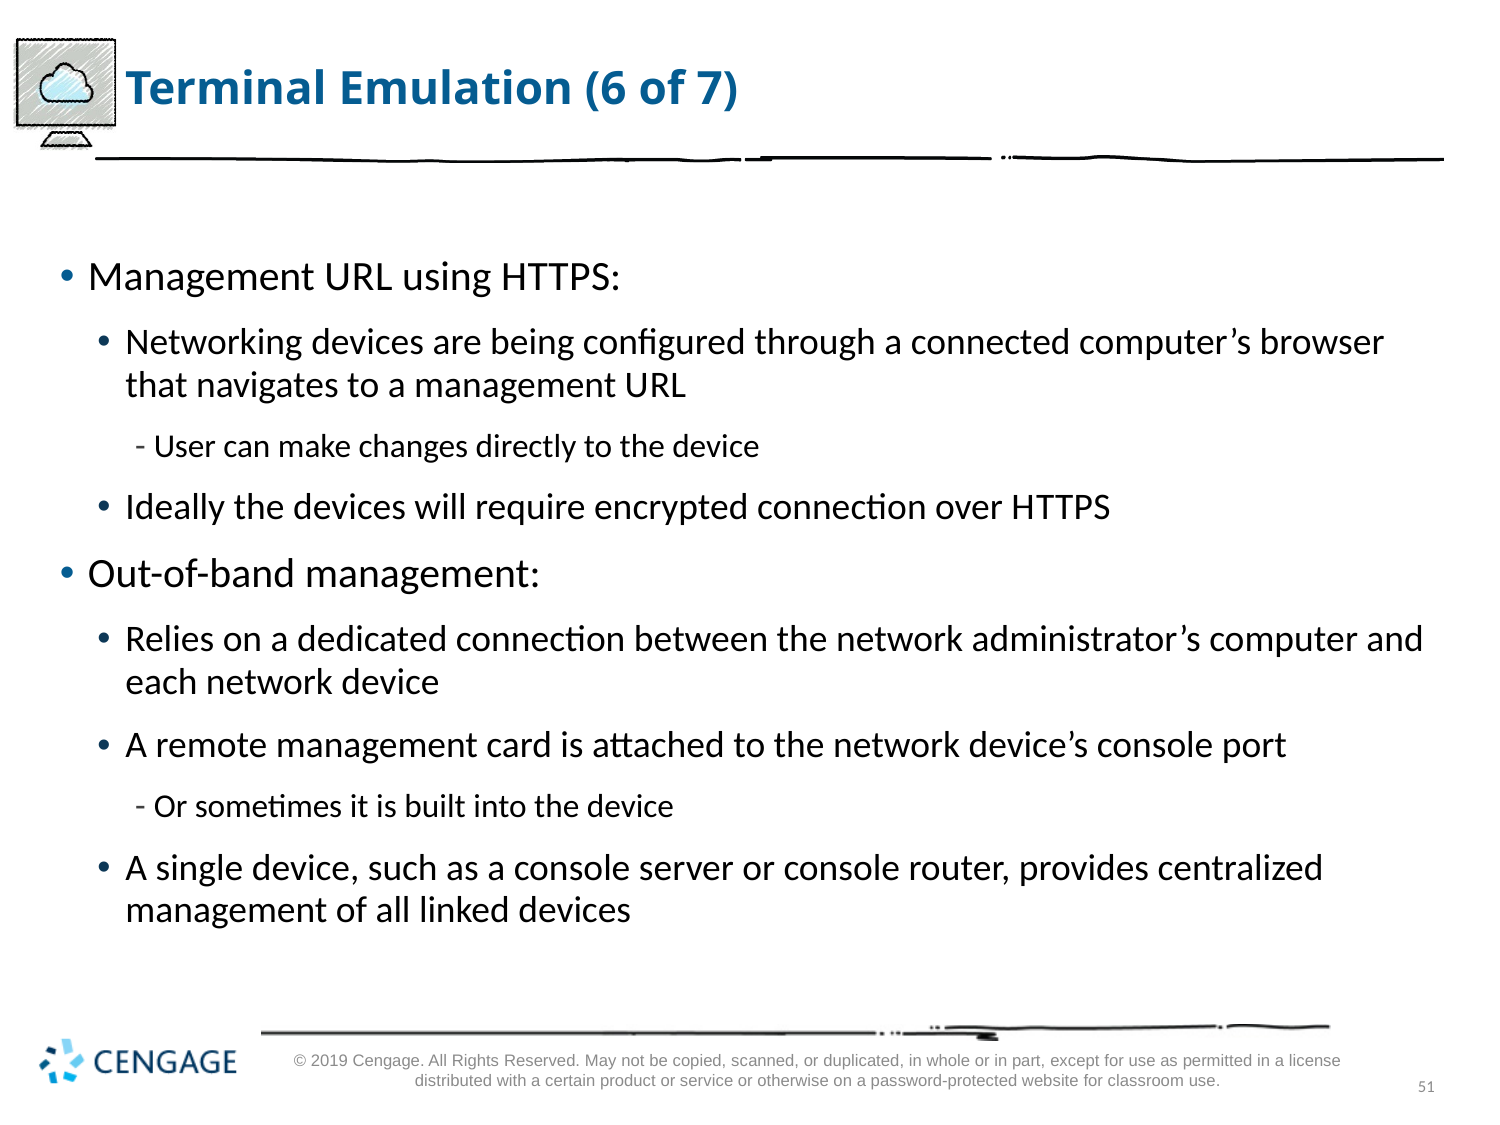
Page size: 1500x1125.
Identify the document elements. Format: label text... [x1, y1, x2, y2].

footer © 2019 Cengage. All Rights Reserved. May not be copied, scanned, or duplicated, in whole or in part, except for use as permitted in a license distributed with a certain product or service or otherwise on a password-protected website for classroom use. [262, 1050, 1375, 1091]
picture [13, 36, 117, 151]
title Terminal Emulation (6 of 7) [125, 66, 1442, 116]
picture [19, 1025, 249, 1096]
list Management U R L using H T T P S: Networking devices are being configured through a connected computer’s browser that navigates to a management U R L User can make changes directly to the device Ideally the devices will require encrypted connection over H T T P S Out-of-band management: Relies on a dedicated connection between the network administrator’s computer and each network device A remote management card is attached to the network device’s console port Or sometimes it is built into the device A single device, such as a console server or console router, provides centralized management of all linked devices [59, 252, 1441, 939]
picture [261, 1024, 1331, 1041]
picture [95, 155, 1444, 163]
